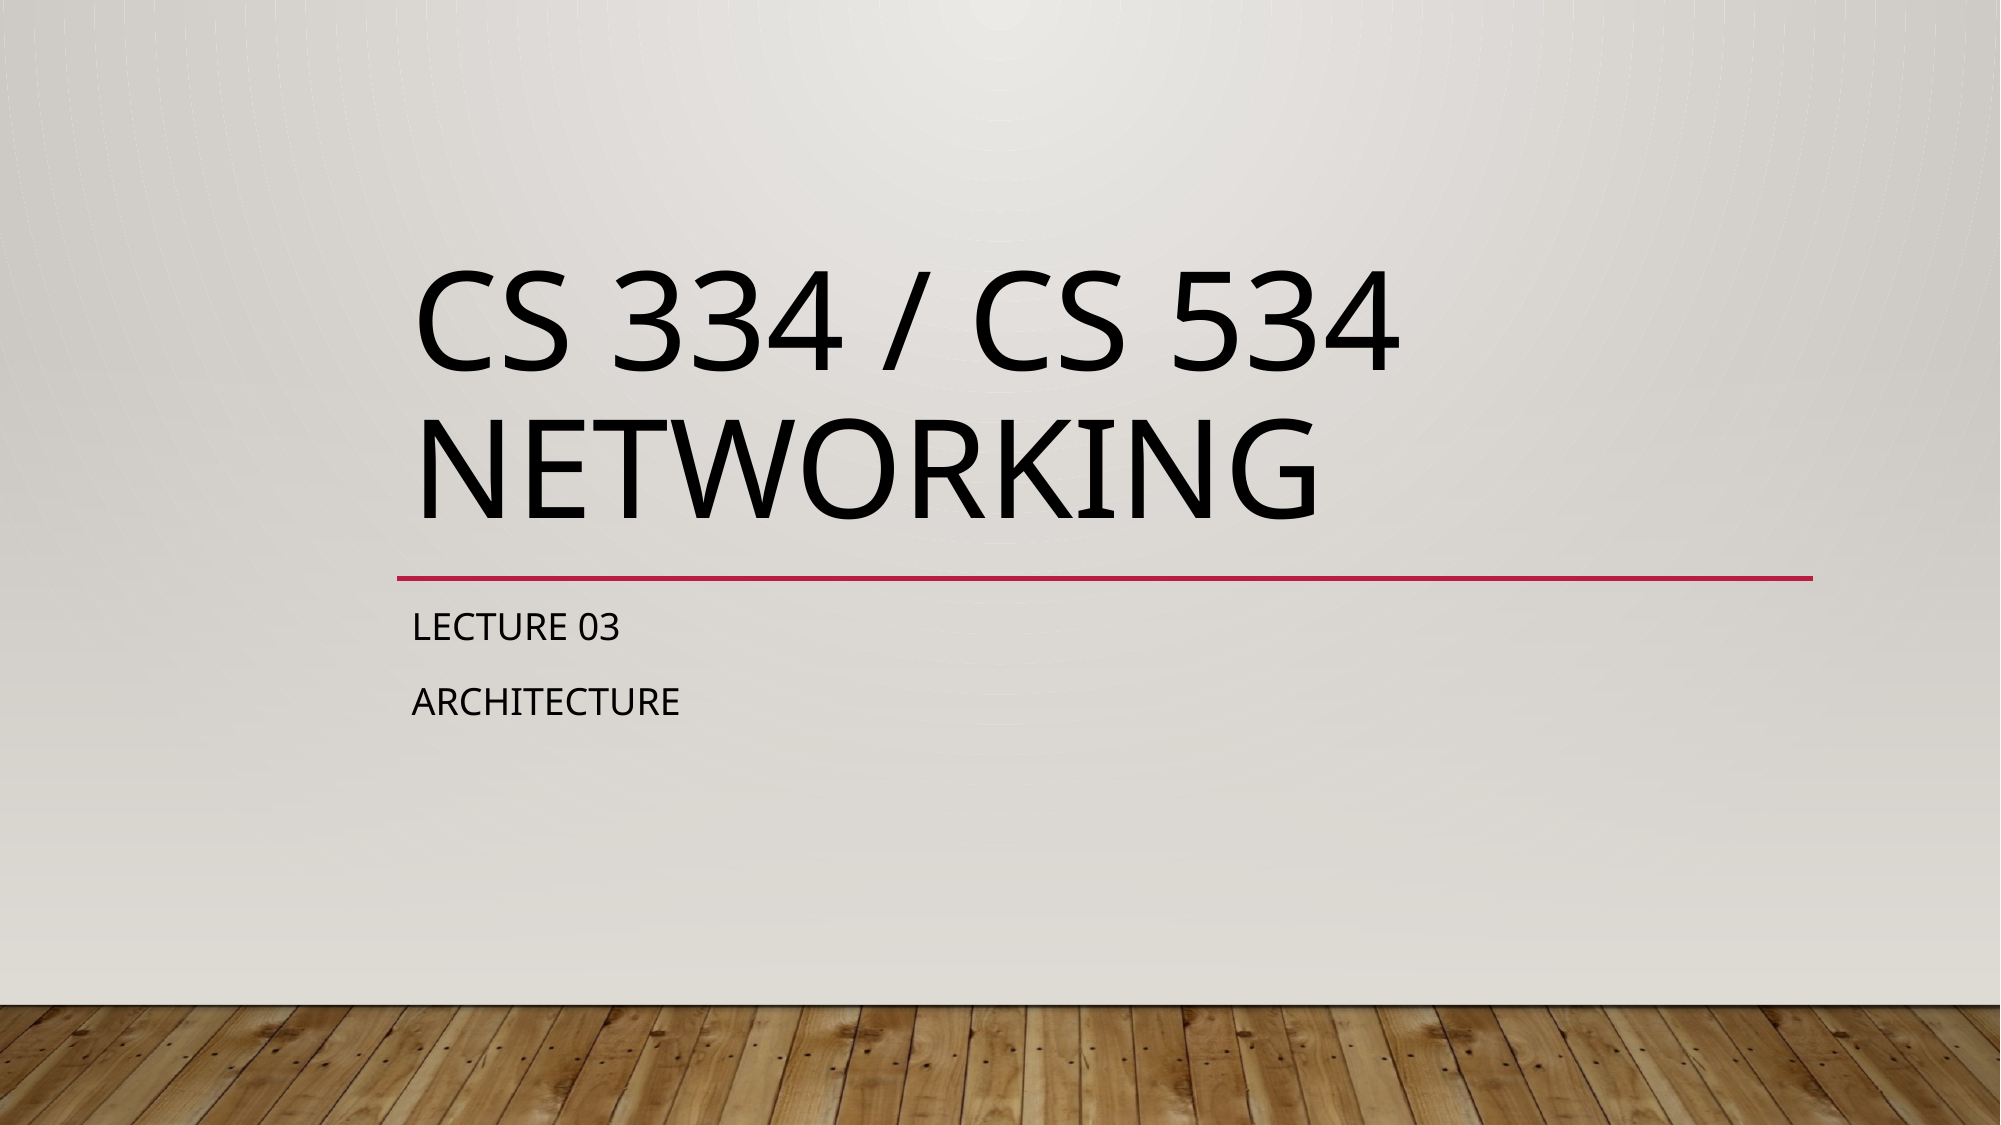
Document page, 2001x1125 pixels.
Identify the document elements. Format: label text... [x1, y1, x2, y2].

title CS 334 / CS 534 Networking [396, 131, 1814, 549]
subtitle Lecture 03 Architecture [396, 579, 1814, 740]
picture [0, 1005, 2000, 1125]
